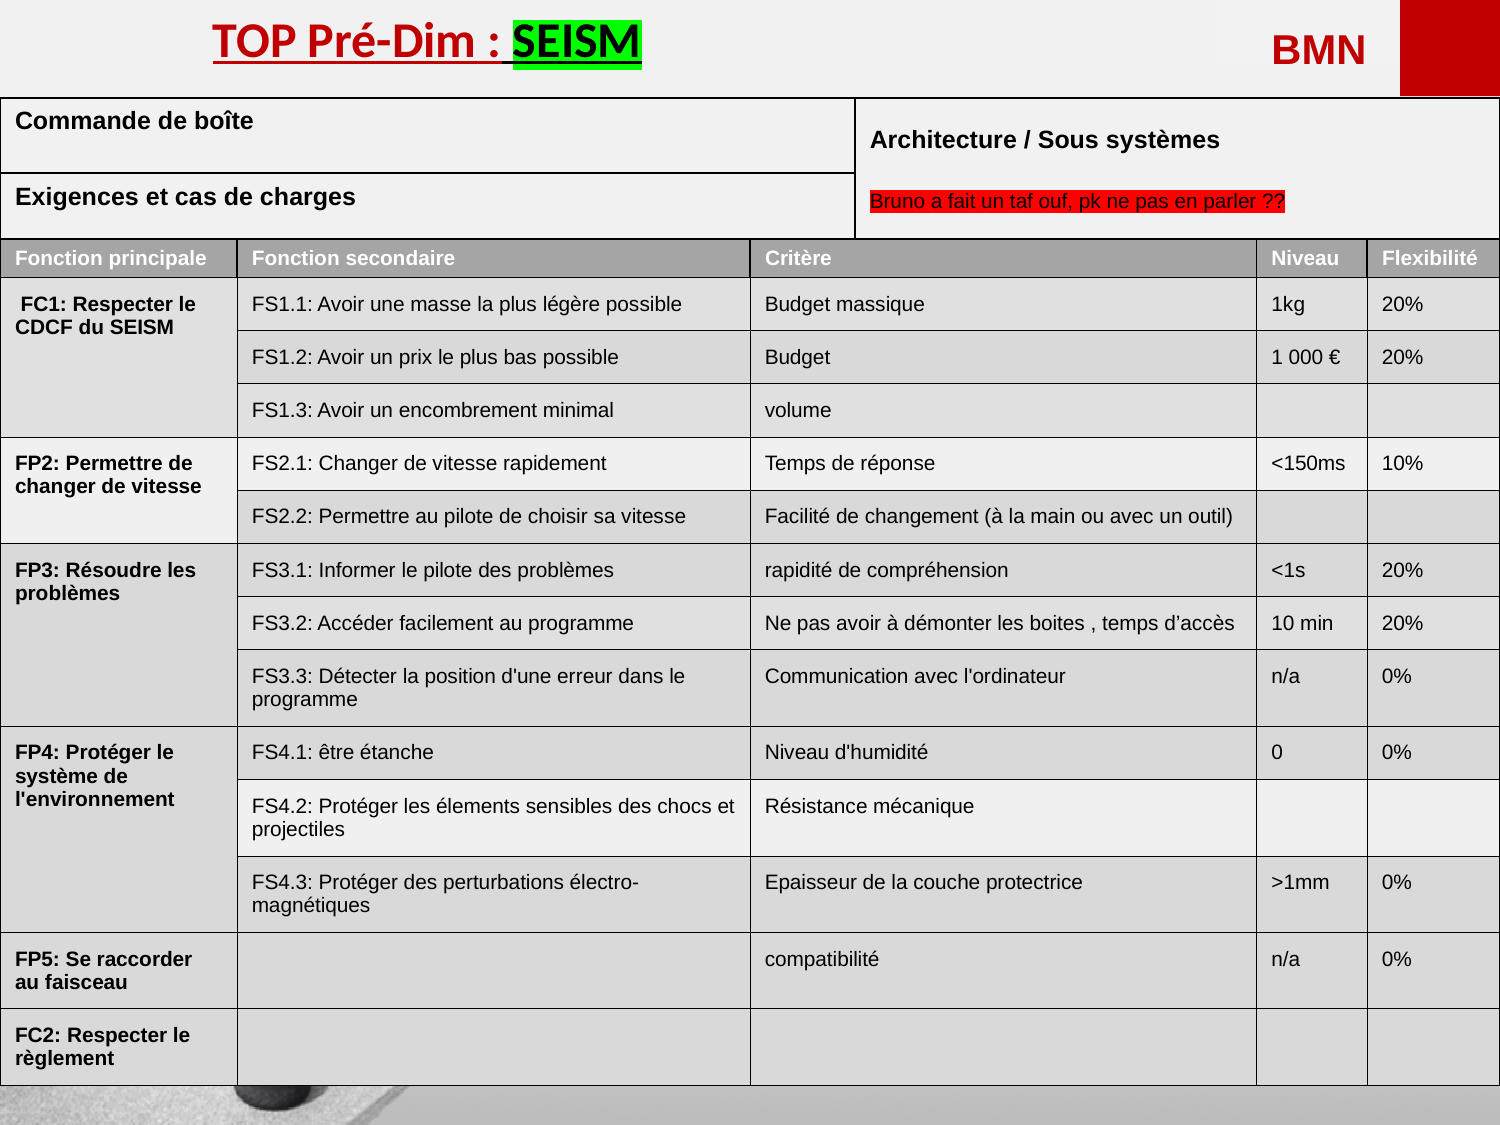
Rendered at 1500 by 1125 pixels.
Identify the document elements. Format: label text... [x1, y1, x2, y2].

table_cell [1368, 780, 1499, 856]
table_cell FP3: Résoudre les problèmes [1, 544, 237, 726]
table_cell FP5: Se raccorder au faisceau [1, 933, 237, 1008]
table_cell FS1.2: Avoir un prix le plus bas possible [238, 331, 750, 383]
table_cell [751, 1009, 1256, 1085]
table_cell FS1.1: Avoir une masse la plus légère possible [238, 278, 750, 330]
table_cell Epaisseur de la couche protectrice [751, 857, 1256, 932]
table_cell <150ms [1257, 438, 1367, 490]
table_cell [1368, 1009, 1499, 1085]
table_cell [1257, 491, 1367, 543]
table_cell [1257, 780, 1367, 856]
table_cell [1368, 384, 1499, 437]
table_cell FC2: Respecter le règlement [1, 1009, 237, 1085]
table_cell [238, 933, 750, 1008]
table_cell 10 min [1257, 597, 1367, 649]
table_cell Budget [751, 331, 1256, 383]
table_cell n/a [1257, 650, 1367, 726]
text_box BMN [1256, 14, 1400, 81]
table_header Niveau [1257, 240, 1366, 277]
table_cell compatibilité [751, 933, 1256, 1008]
table_cell FS3.2: Accéder facilement au programme [238, 597, 750, 649]
table_cell Facilité de changement (à la main ou avec un outil) [751, 491, 1256, 543]
table_cell Niveau d'humidité [751, 727, 1256, 779]
table_cell <1s [1257, 544, 1367, 596]
table_cell Temps de réponse [751, 438, 1256, 490]
table_cell 20% [1368, 544, 1499, 596]
table_cell FC1: Respecter le CDCF du SEISM [1, 278, 237, 437]
table_header Flexibilité [1368, 240, 1499, 277]
table_cell 1kg [1257, 278, 1367, 330]
text_box TOP Pré-Dim : SEISM [0, 0, 855, 76]
table_cell [1257, 1009, 1367, 1085]
table_cell [1257, 384, 1367, 437]
table_cell 0% [1368, 650, 1499, 726]
table_cell Budget massique [751, 278, 1256, 330]
text_box Exigences et cas de charges [0, 173, 854, 238]
table_cell volume [751, 384, 1256, 437]
table_cell 0% [1368, 857, 1499, 932]
table_cell FS4.1: être étanche [238, 727, 750, 779]
table_cell FS2.1: Changer de vitesse rapidement [238, 438, 750, 490]
table_header Critère [751, 240, 1256, 277]
table_cell FS1.3: Avoir un encombrement minimal [238, 384, 750, 437]
table_cell [1368, 491, 1499, 543]
table_cell FP2: Permettre de changer de vitesse [1, 438, 237, 543]
text_box Commande de boîte [0, 97, 854, 173]
table_cell FS4.2: Protéger les élements sensibles des chocs et projectiles [238, 780, 750, 856]
table_cell FS3.3: Détecter la position d'une erreur dans le programme [238, 650, 750, 726]
text_box Architecture / Sous systèmes Bruno a fait un taf ouf, pk ne pas en parler ?? [854, 97, 1500, 238]
table_cell 0 [1257, 727, 1367, 779]
table_cell 20% [1368, 278, 1499, 330]
table_cell 20% [1368, 331, 1499, 383]
table_cell n/a [1257, 933, 1367, 1008]
table_cell Ne pas avoir à démonter les boites , temps d’accès [751, 597, 1256, 649]
table_cell [238, 1009, 750, 1085]
table_header Fonction principale [1, 240, 236, 277]
table_cell FP4: Protéger le système de l'environnement [1, 727, 237, 932]
table_cell Communication avec l'ordinateur [751, 650, 1256, 726]
table_header Fonction secondaire [238, 240, 749, 277]
table_cell FS4.3: Protéger des perturbations électro-magnétiques [238, 857, 750, 932]
table_cell FS2.2: Permettre au pilote de choisir sa vitesse [238, 491, 750, 543]
table_cell >1mm [1257, 857, 1367, 932]
table_cell 20% [1368, 597, 1499, 649]
table_cell 0% [1368, 933, 1499, 1008]
table_cell FS3.1: Informer le pilote des problèmes [238, 544, 750, 596]
picture [0, 1086, 1500, 1125]
table_cell Résistance mécanique [751, 780, 1256, 856]
picture [0, 0, 1400, 97]
table_cell 1 000 € [1257, 331, 1367, 383]
text_box <<<<<< [1400, 0, 1500, 97]
table_cell rapidité de compréhension [751, 544, 1256, 596]
table_cell 0% [1368, 727, 1499, 779]
table_cell 10% [1368, 438, 1499, 490]
